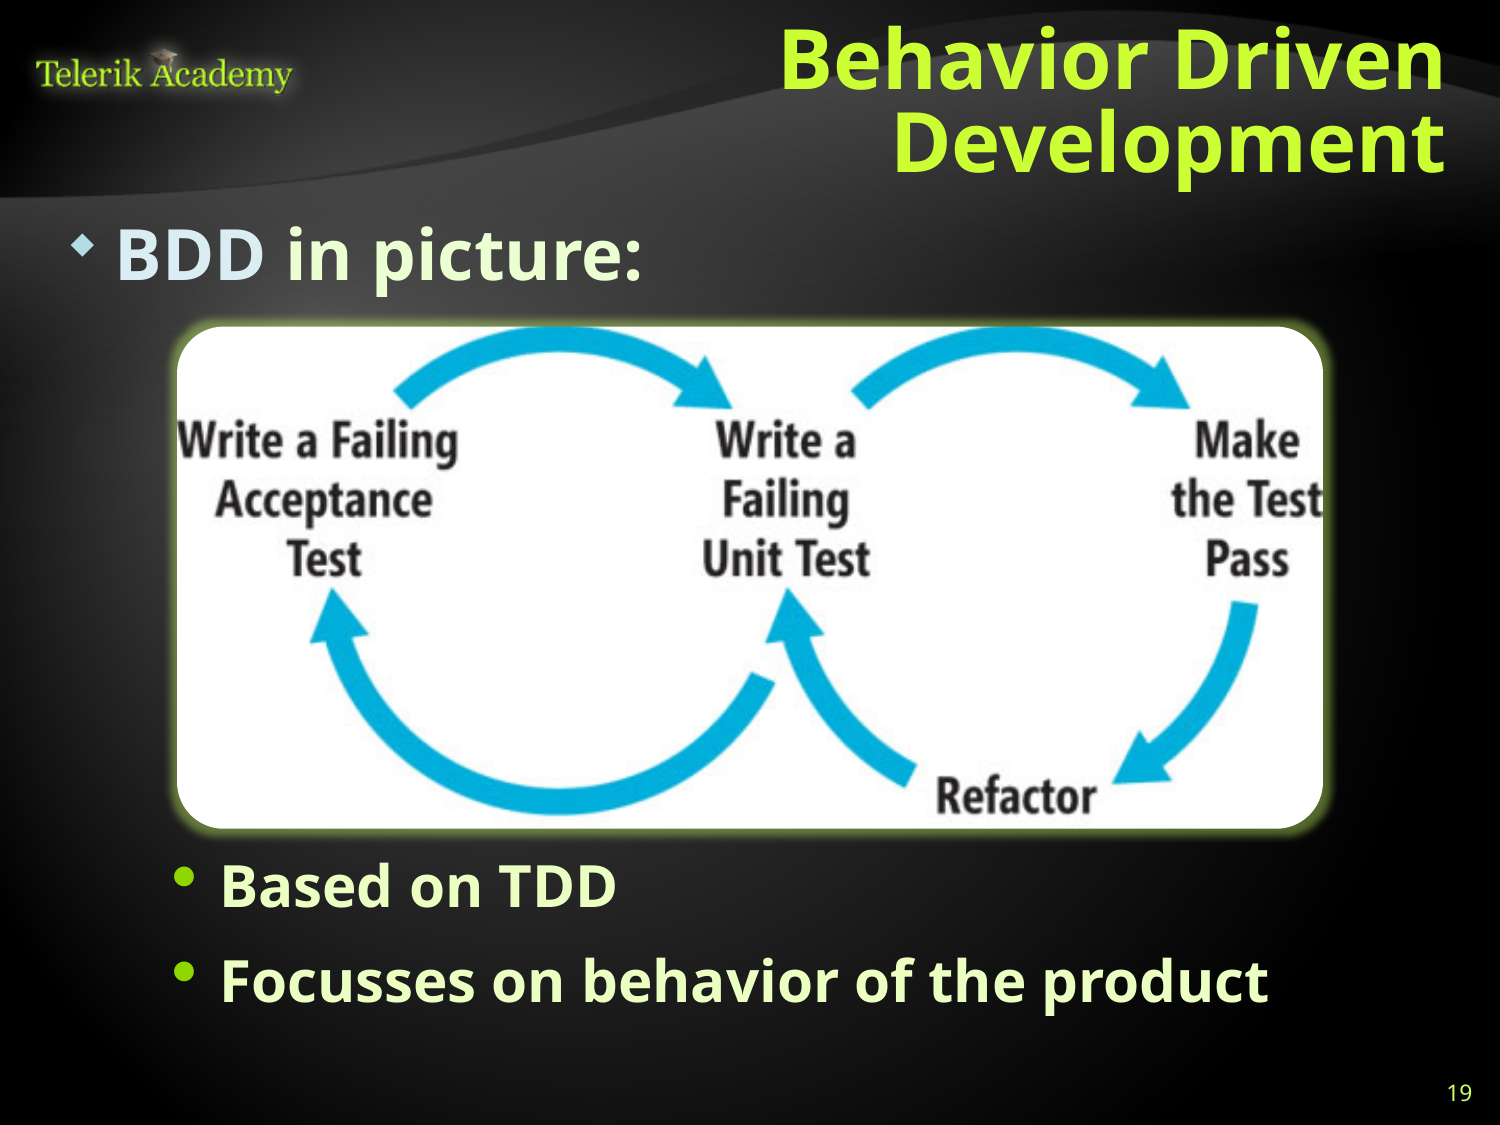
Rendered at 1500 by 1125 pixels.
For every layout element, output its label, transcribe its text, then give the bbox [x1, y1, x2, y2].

slide_number 19 [1412, 1074, 1488, 1113]
text_box Based on TDD Focusses on behavior of the product [101, 841, 1323, 1022]
picture [0, 0, 1500, 1125]
title Behavior Driven Development [283, 30, 1463, 181]
text_box BDD in picture: [53, 202, 1125, 302]
